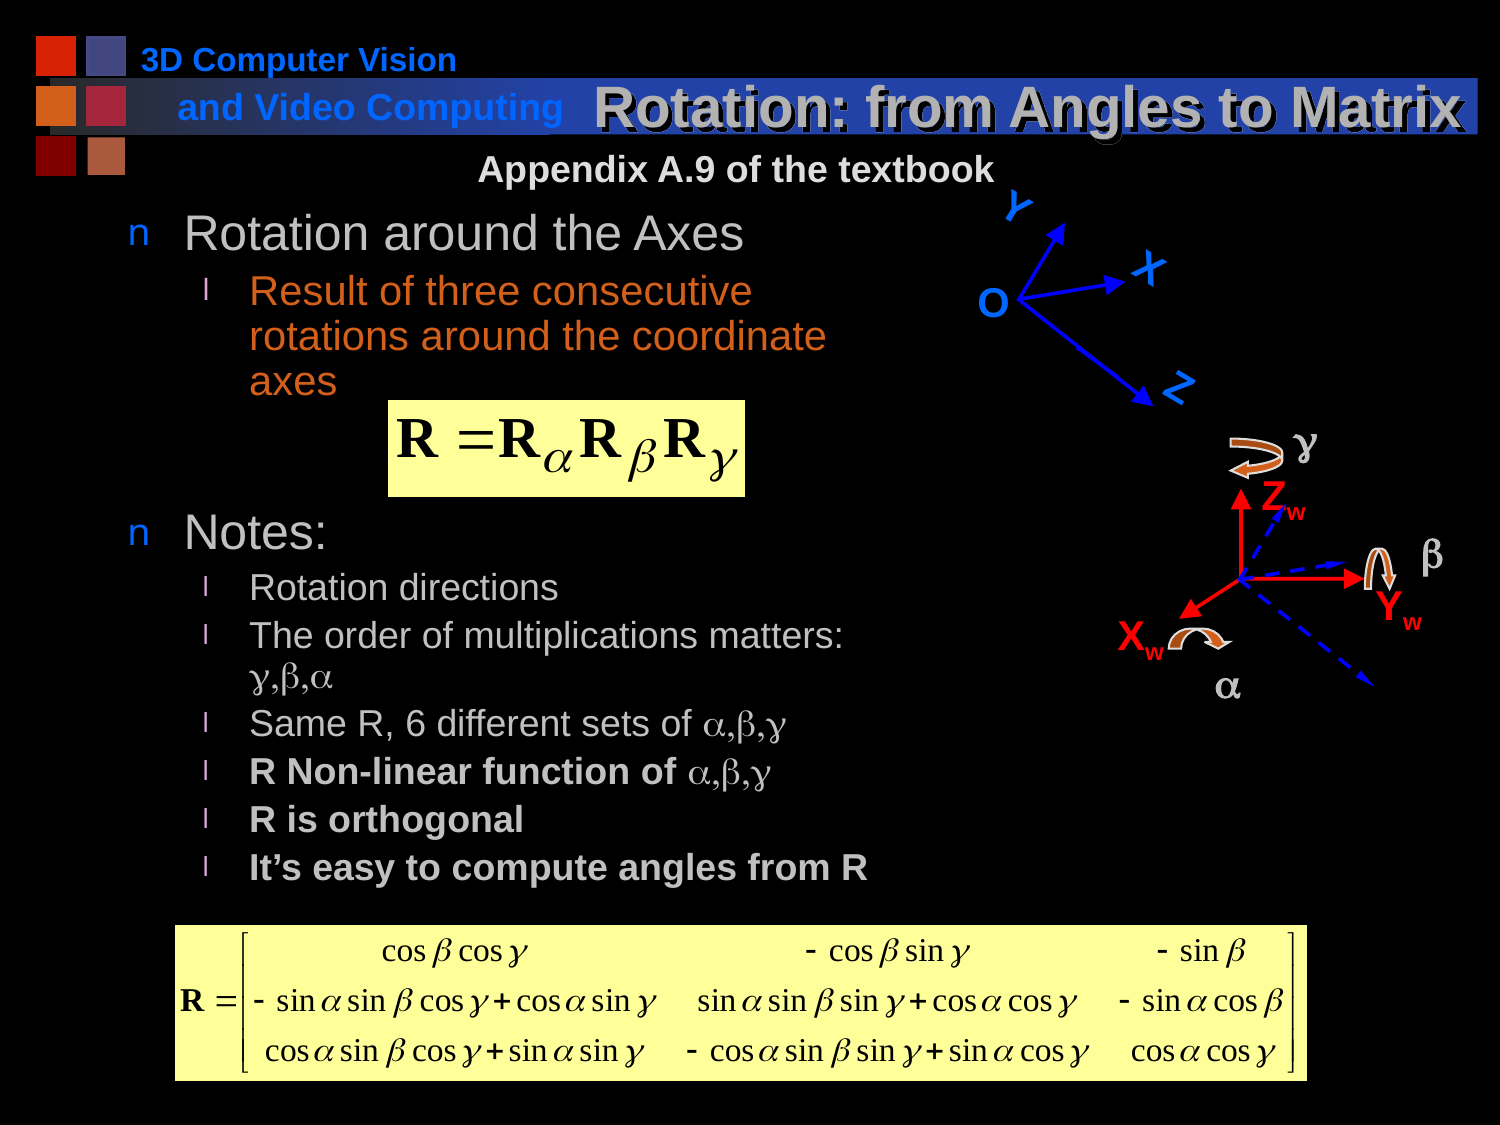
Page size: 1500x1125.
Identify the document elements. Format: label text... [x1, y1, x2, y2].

text_box Appendix A.9 of the textbook [462, 137, 1188, 198]
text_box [962, 187, 1460, 714]
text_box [387, 399, 746, 497]
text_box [174, 924, 1307, 1082]
list Rotation around the Axes Result of three consecutive rotations around the coordinate axes Notes: Rotation directions The order of multiplications matters: g,b,a Same R, 6 different sets of a,b,g R Non-linear function of a,b,g R is orthogonal It’s easy to compute angles from R [111, 199, 901, 926]
title Rotation: from Angles to Matrix [561, 46, 1495, 148]
